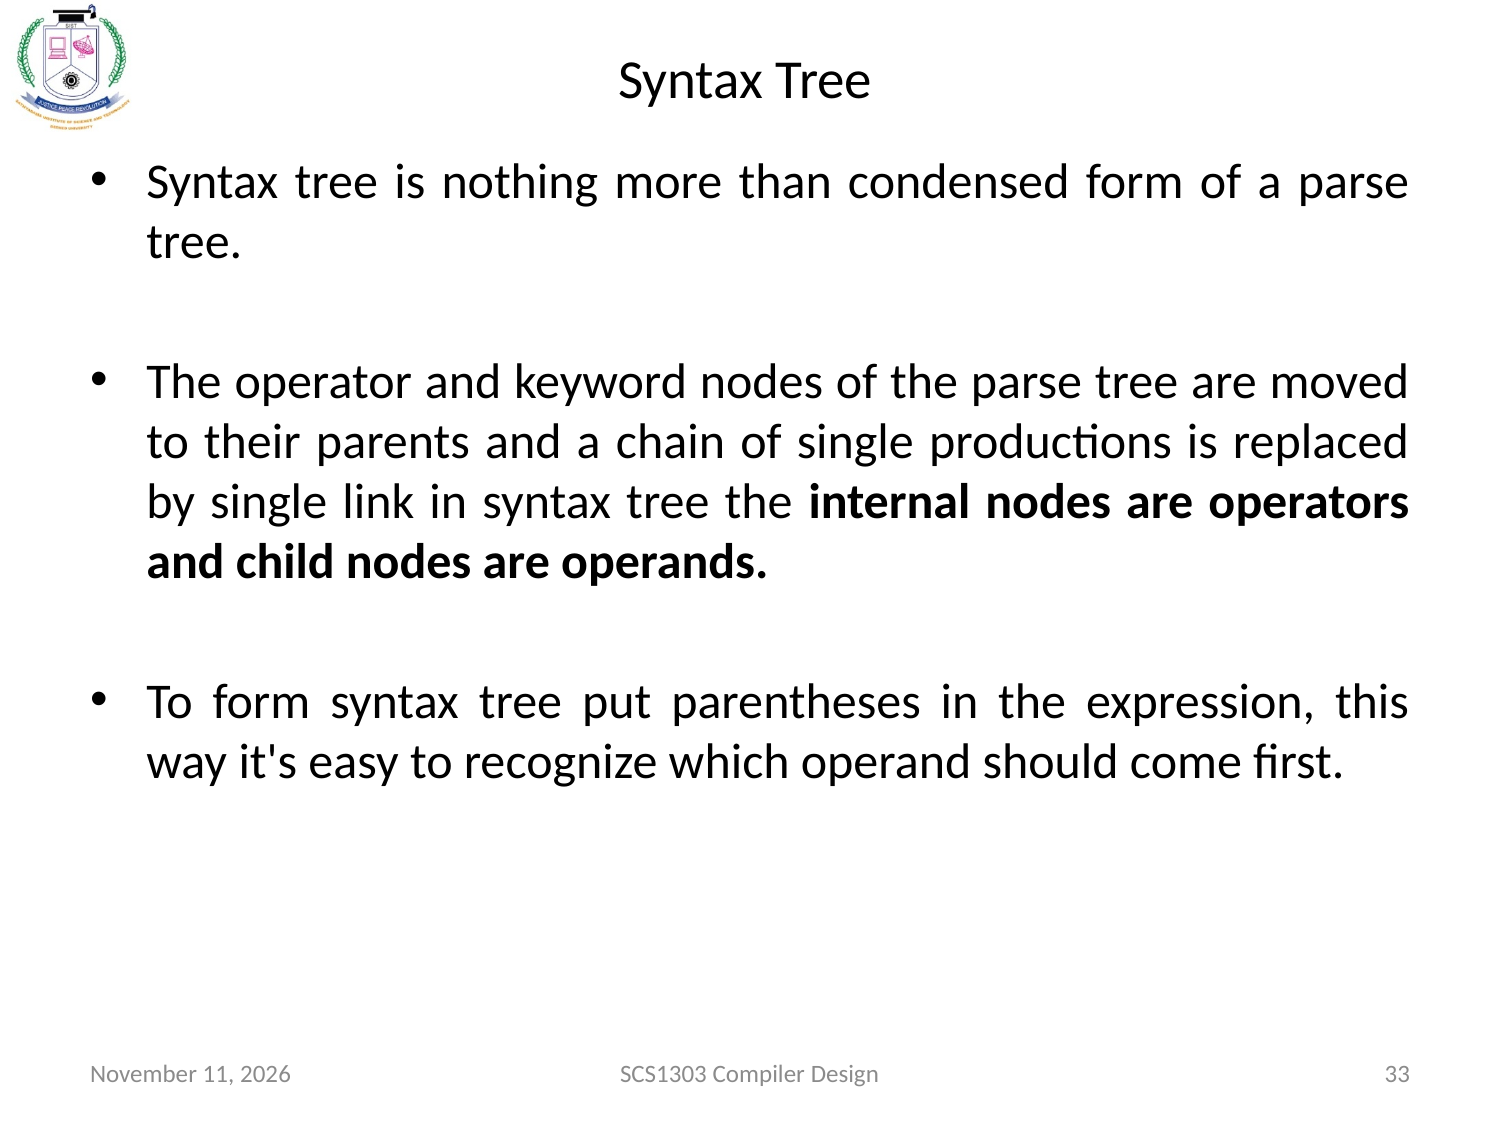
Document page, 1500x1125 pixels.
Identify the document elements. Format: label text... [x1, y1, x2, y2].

footer SCS1303 Compiler Design [512, 1042, 988, 1103]
picture [0, 0, 141, 132]
list Syntax tree is nothing more than condensed form of a parse tree. The operator and keyword nodes of the parse tree are moved to their parents and a chain of single productions is replaced by single link in syntax tree the internal nodes are operators and child nodes are operands. To form syntax tree put parentheses in the expression, this way it's easy to recognize which operand should come first. [75, 140, 1425, 1005]
slide_number 33 [1074, 1042, 1425, 1103]
title Syntax Tree [70, 35, 1421, 118]
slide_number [75, 1042, 425, 1103]
